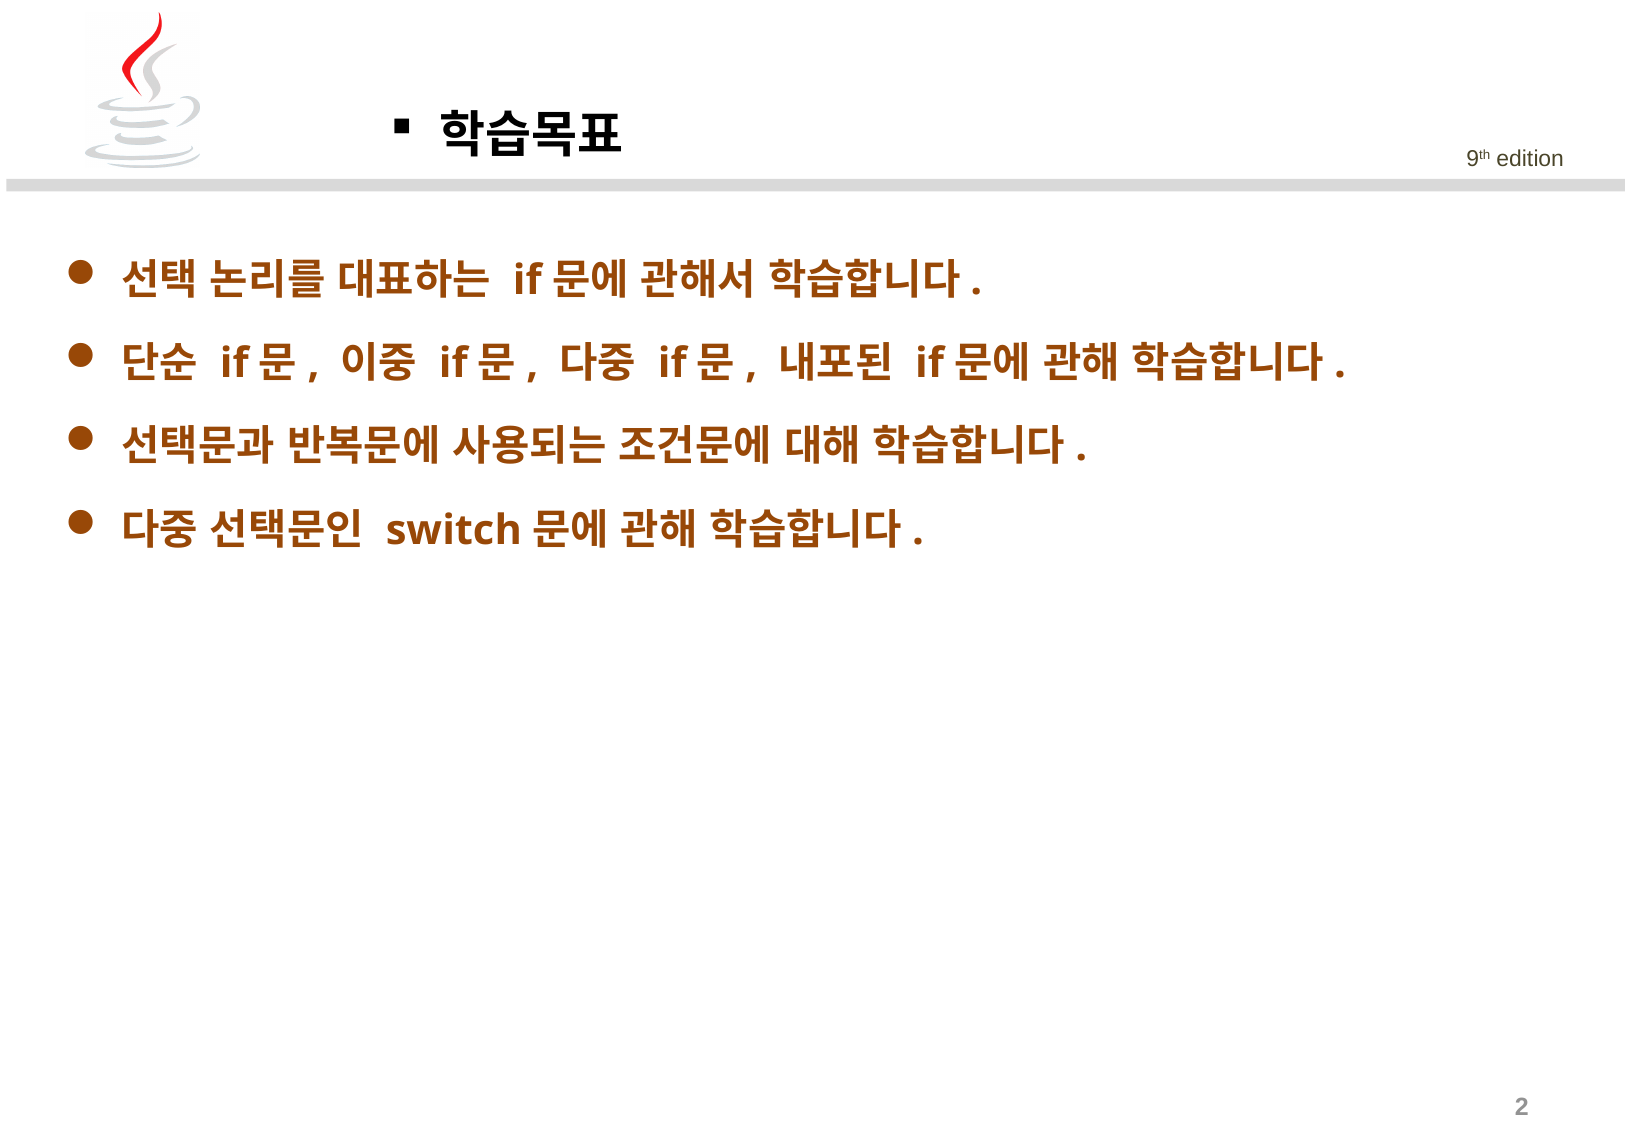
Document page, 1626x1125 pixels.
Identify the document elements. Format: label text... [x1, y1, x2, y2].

picture [85, 56, 200, 168]
title [0, 5, 1005, 56]
list 학습목표 [375, 87, 1533, 171]
slide_number 2 [1164, 1074, 1544, 1125]
list 선택 논리를 대표하는 if문에 관해서 학습합니다. 단순 if문, 이중 if문, 다중 if문, 내포된 if문에 관해 학습합니다. 선택문과 반복문에 사용되는 조건문에 대해 학습합니다. 다중 선택문인 switch문에 관해 학습합니다. [48, 218, 1564, 1064]
